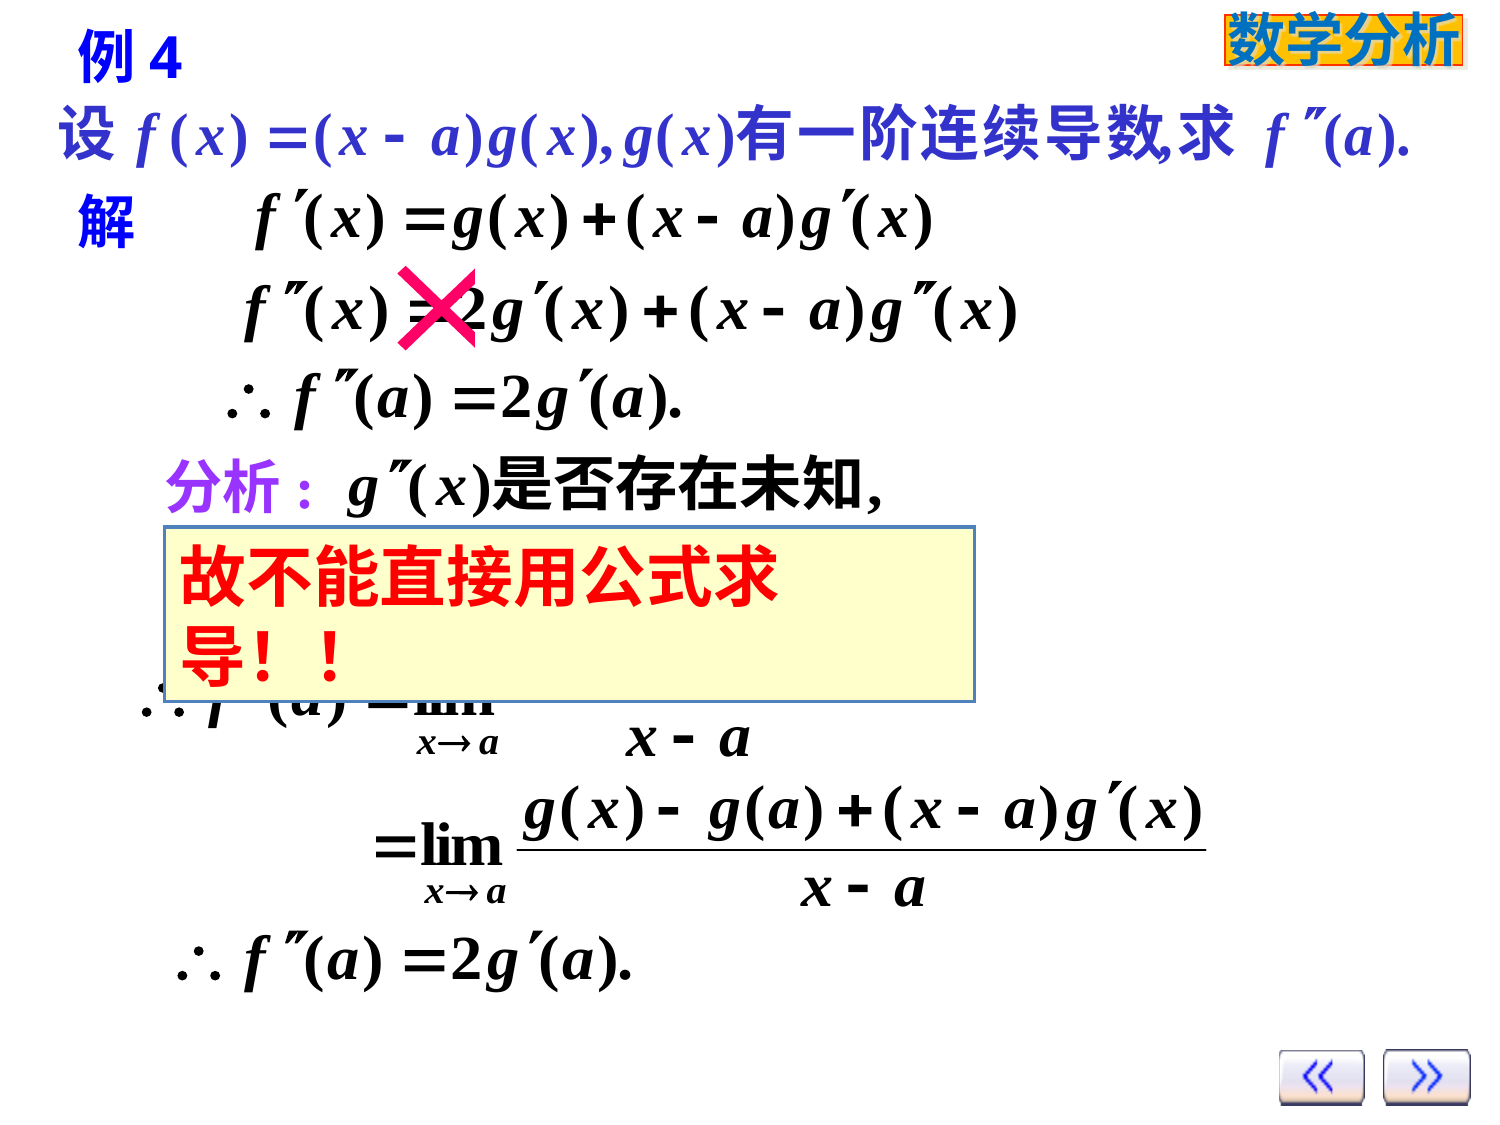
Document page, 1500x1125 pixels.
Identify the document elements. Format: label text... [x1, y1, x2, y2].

text_box 故不能直接用公式求导！！ [164, 527, 975, 702]
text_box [224, 274, 369, 351]
text_box 分析: [150, 442, 335, 528]
picture [1383, 1049, 1471, 1106]
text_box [374, 262, 476, 359]
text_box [237, 182, 938, 259]
text_box 例4 [62, 12, 313, 98]
text_box 解 [62, 182, 225, 263]
picture [1279, 1050, 1365, 1106]
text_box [337, 449, 892, 529]
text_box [54, 101, 1412, 174]
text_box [362, 768, 1213, 913]
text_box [479, 274, 1023, 351]
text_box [137, 619, 873, 764]
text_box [172, 924, 638, 1001]
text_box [222, 362, 688, 439]
